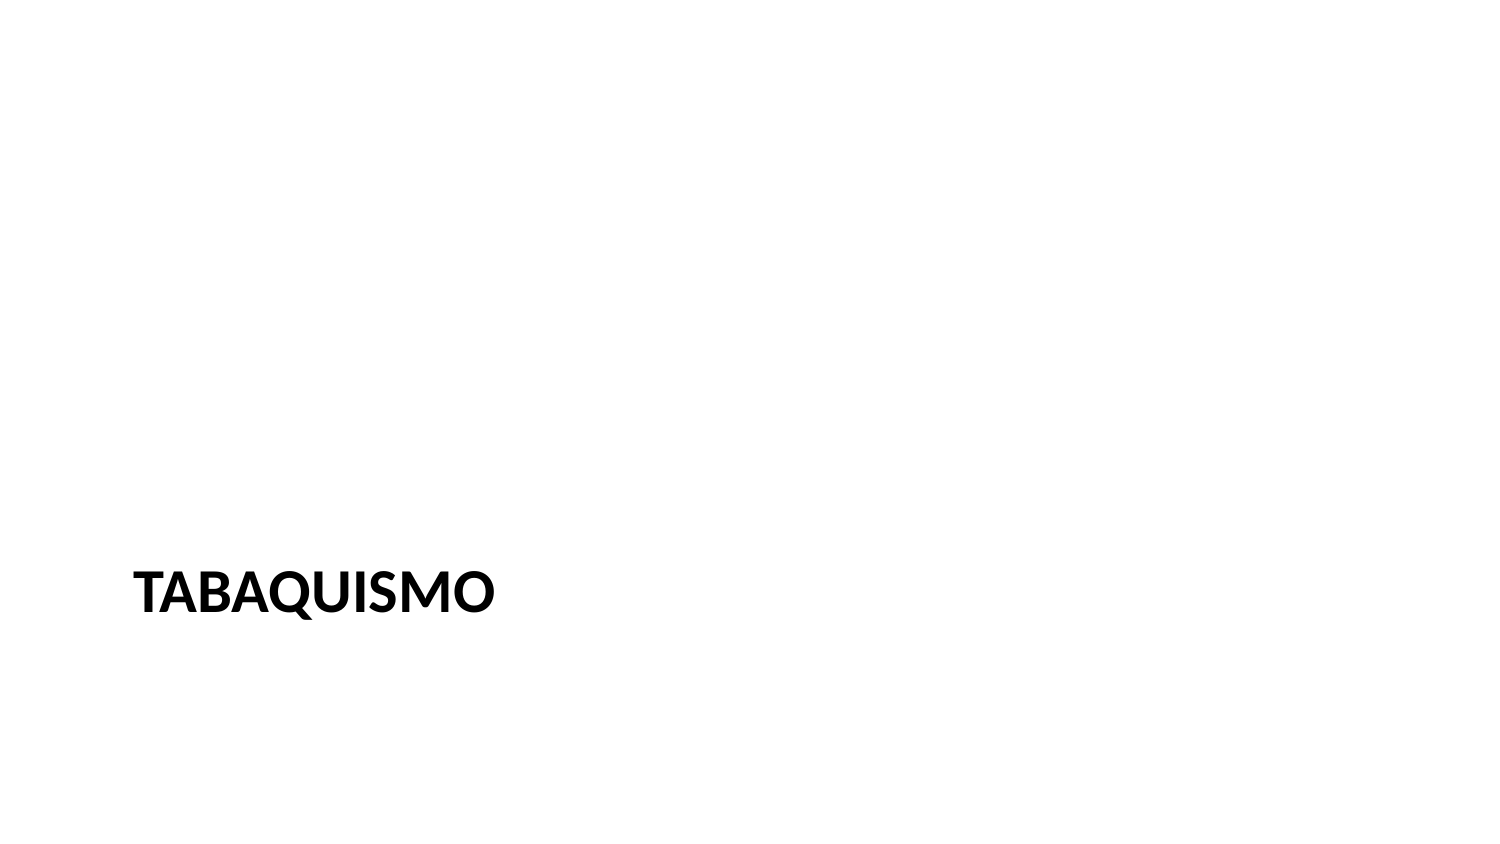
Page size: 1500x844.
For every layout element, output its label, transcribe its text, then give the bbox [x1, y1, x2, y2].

title Tabaquismo [118, 542, 1394, 710]
